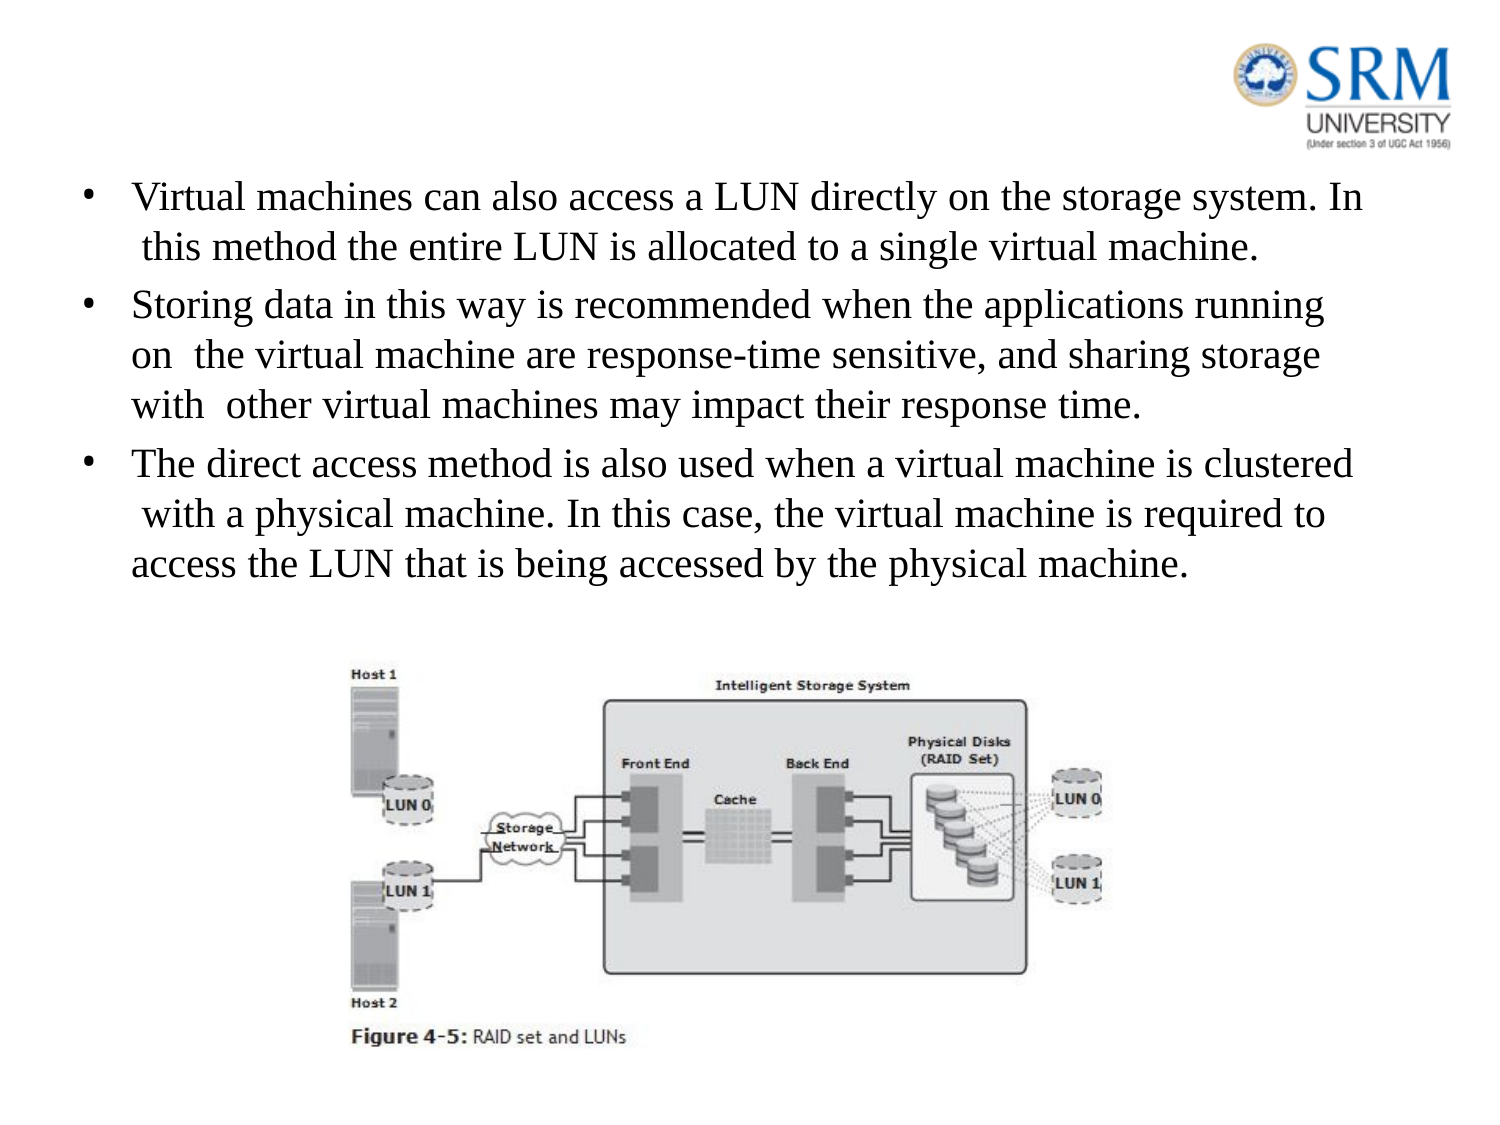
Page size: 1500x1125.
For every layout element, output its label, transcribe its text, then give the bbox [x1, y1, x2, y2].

picture [1224, 37, 1460, 157]
text_box Virtual machines can also access a LUN directly on the storage system. In this method the entire LUN is allocated to a single virtual machine. Storing data in this way is recommended when the applications running on the virtual machine are response-time sensitive, and sharing storage with other virtual machines may impact their response time. The direct access method is also used when a virtual machine is clustered with a physical machine. In this case, the virtual machine is required to access the LUN that is being accessed by the physical machine. [79, 166, 1378, 586]
picture [348, 648, 1113, 1051]
